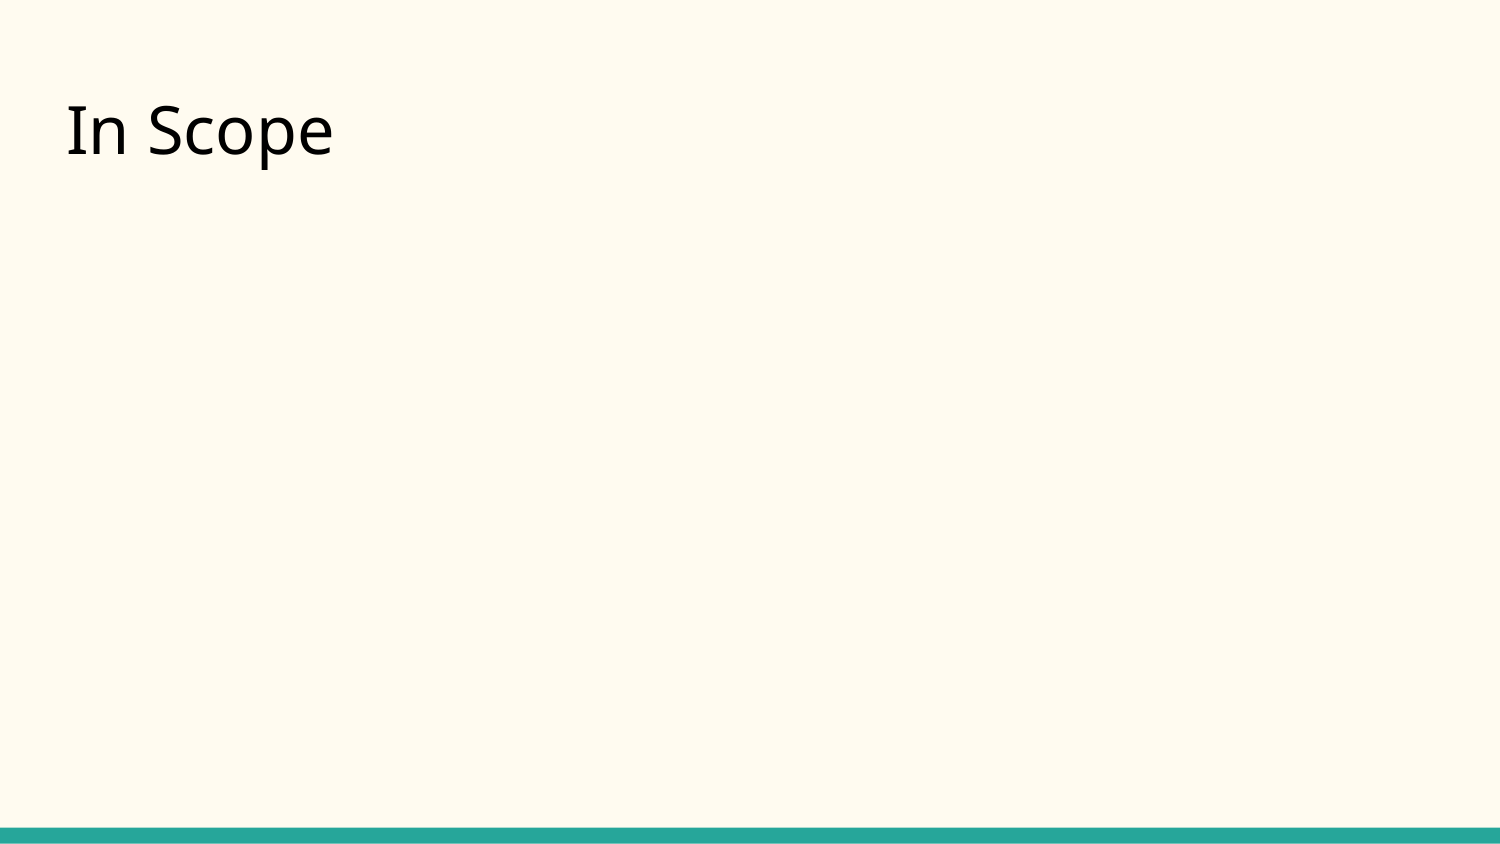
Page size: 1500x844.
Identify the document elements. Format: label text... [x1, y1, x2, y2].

title In Scope [51, 72, 1449, 174]
